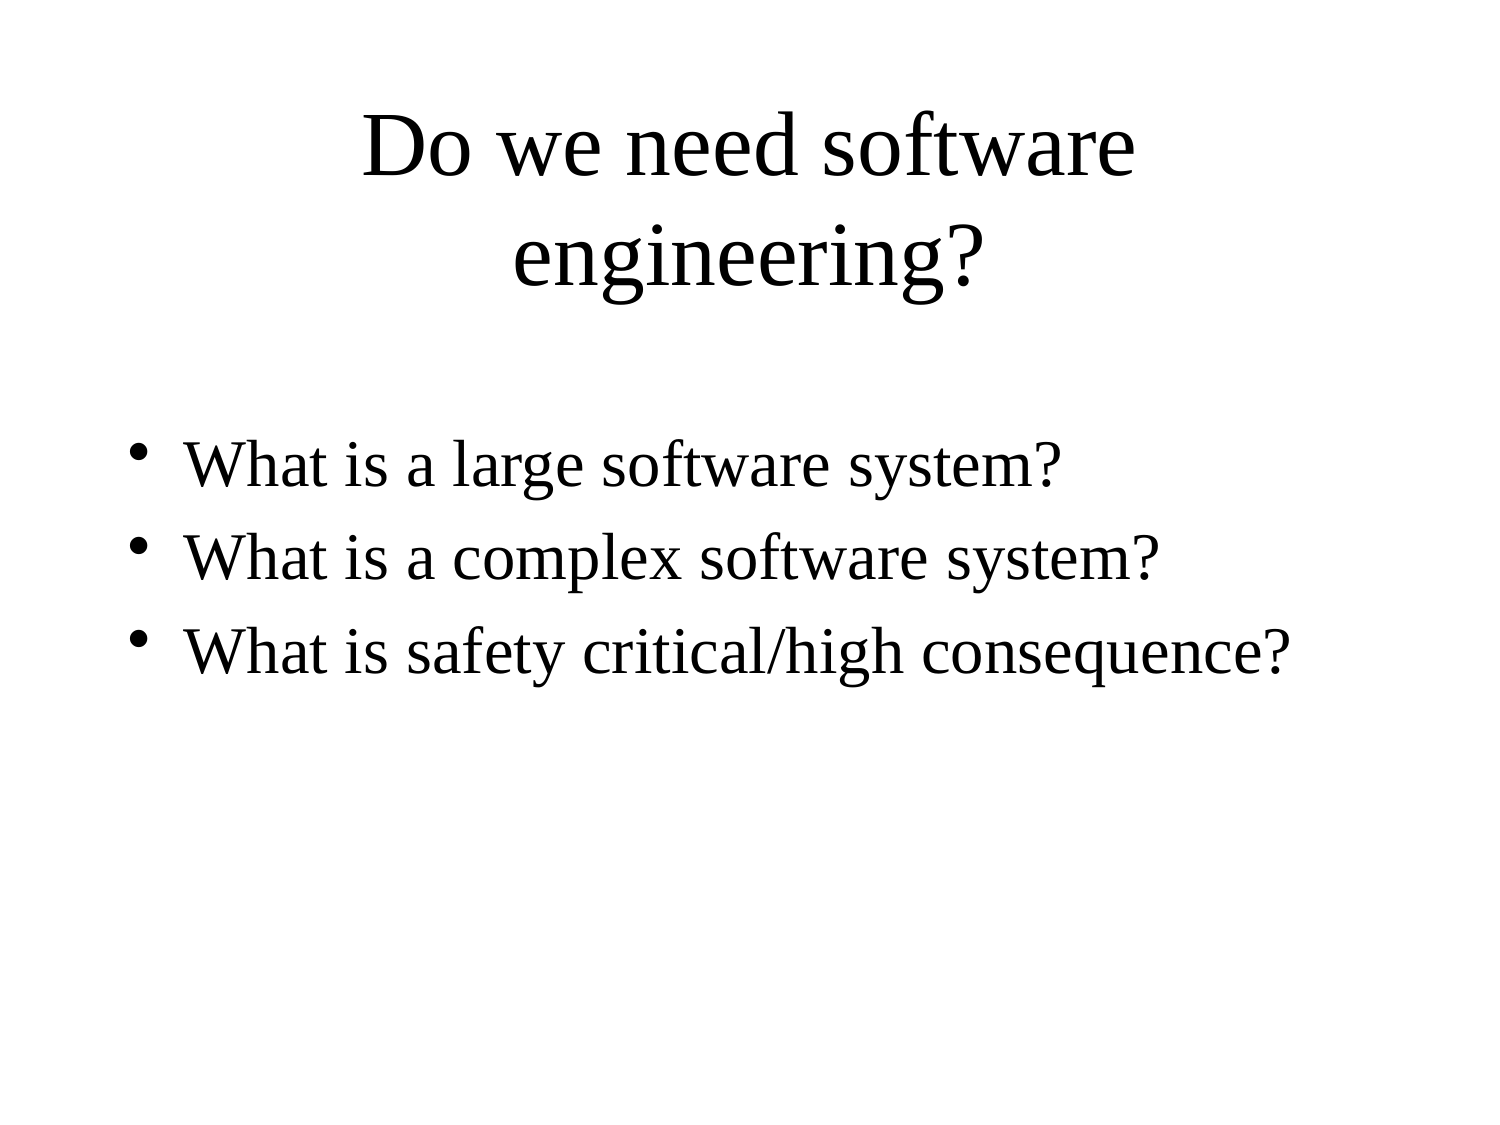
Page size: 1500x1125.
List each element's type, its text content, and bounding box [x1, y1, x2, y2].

title Do we need software engineering? [112, 99, 1388, 288]
list What is a large software system? What is a complex software system? What is safety critical/high consequence? [112, 412, 1388, 1000]
